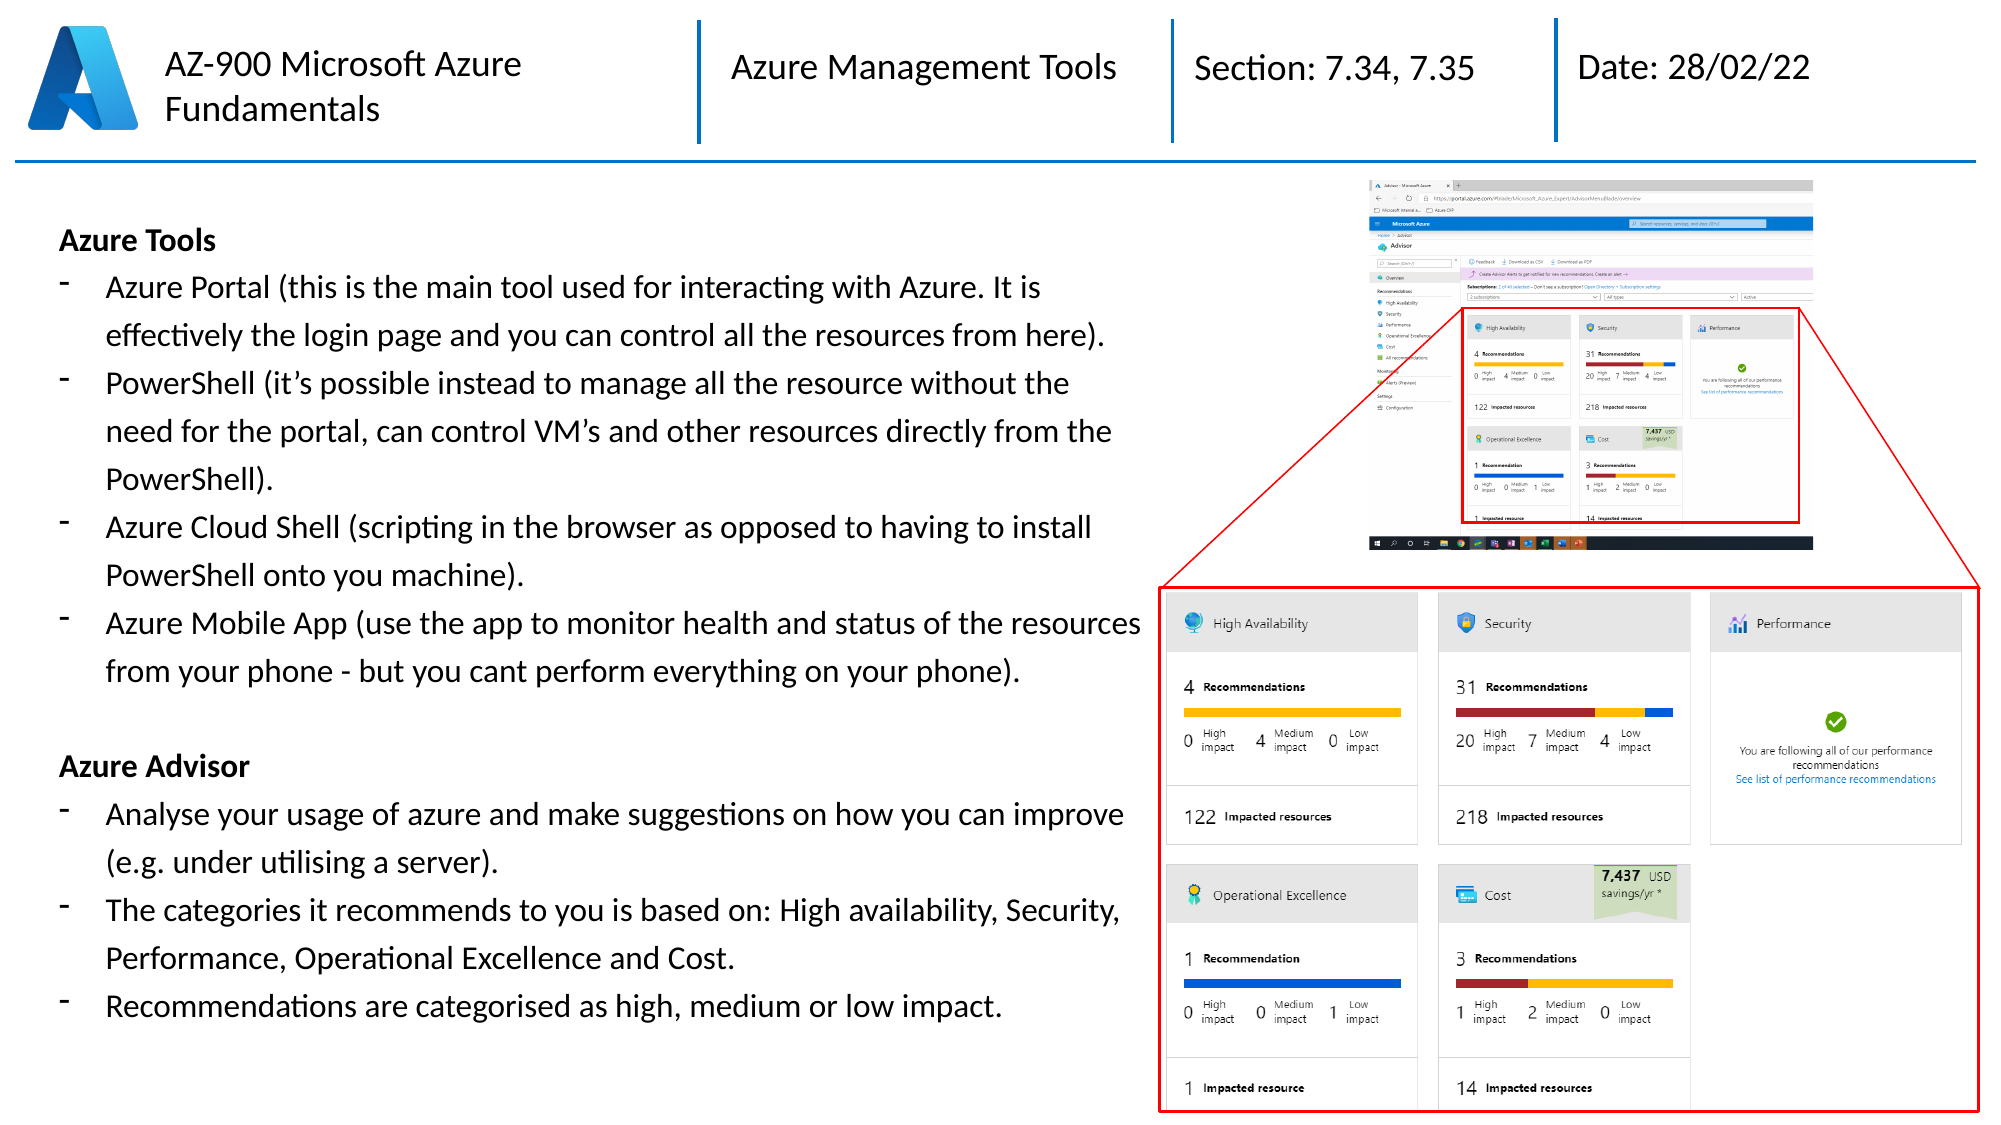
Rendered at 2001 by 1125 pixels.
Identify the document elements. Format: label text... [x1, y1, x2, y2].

picture [1160, 588, 1978, 1111]
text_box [1799, 308, 1981, 589]
text_box Azure Tools Azure Portal (this is the main tool used for interacting with Azure. It is effectively the login page and you can control all the resources from here). PowerShell (it’s possible instead to manage all the resource without the need for the portal, can control VM’s and other resources directly from the PowerShell). Azure Cloud Shell (scripting in the browser as opposed to having to install PowerShell onto you machine). Azure Mobile App (use the app to monitor health and status of the resources from your phone - but you cant perform everything on your phone). Azure Advisor Analyse your usage of azure and make suggestions on how you can improve (e.g. under utilising a server). The categories it recommends to you is based on: High availability, Security, Performance, Operational Excellence and Cost. Recommendations are categorised as high, medium or low impact. [43, 202, 1158, 1032]
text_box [1160, 308, 1463, 589]
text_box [15, 18, 1977, 162]
picture [1369, 180, 1814, 551]
picture [23, 18, 143, 138]
